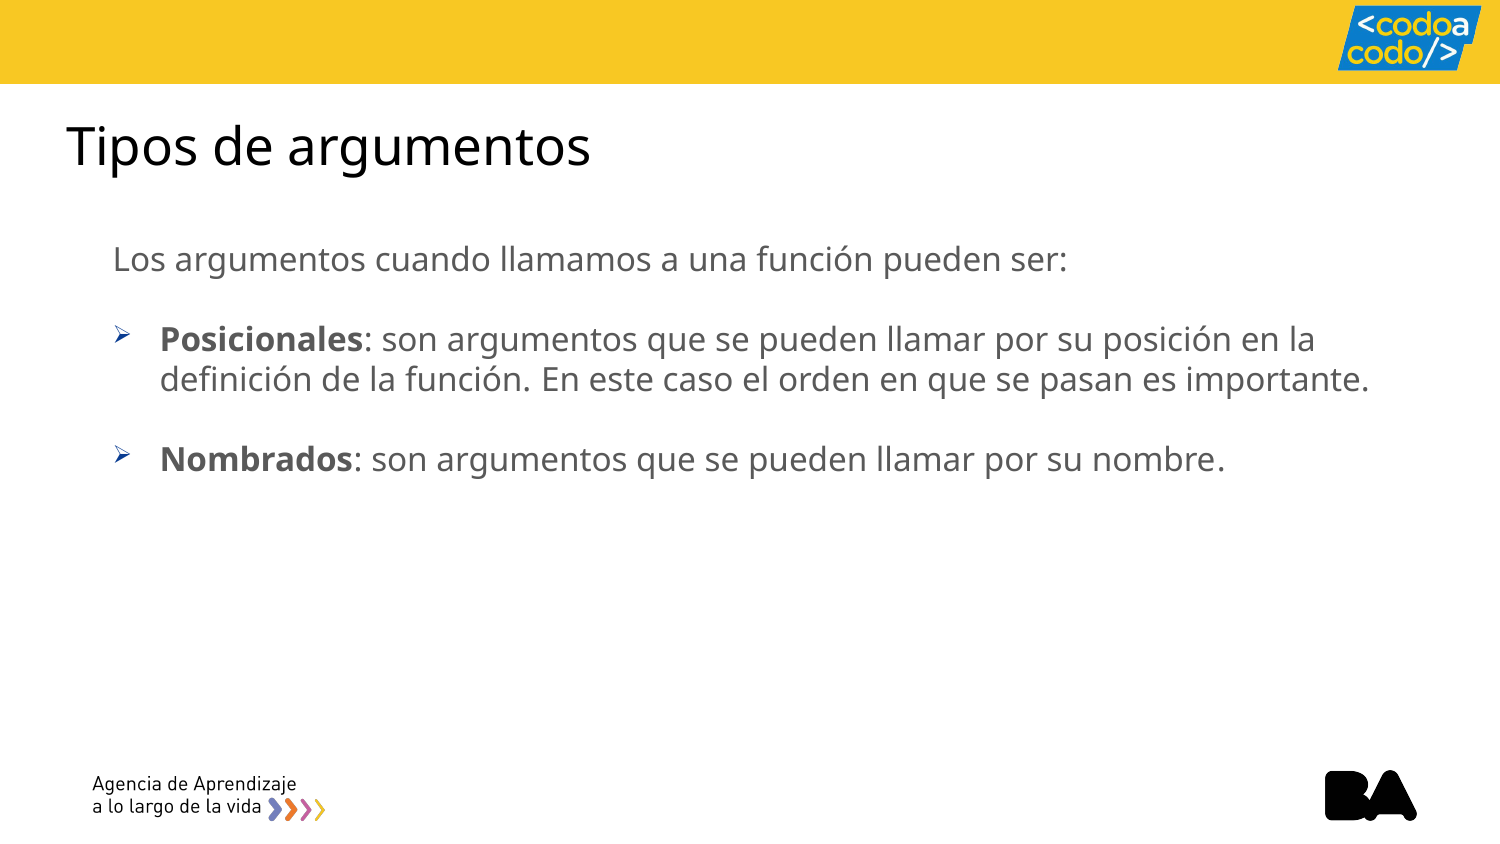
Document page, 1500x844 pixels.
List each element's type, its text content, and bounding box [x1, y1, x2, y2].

picture [1337, 5, 1482, 71]
picture [1325, 770, 1417, 821]
text_box Los argumentos cuando llamamos a una función pueden ser: Posicionales: son argumentos que se pueden llamar por su posición en la definición de la función. En este caso el orden en que se pasan es importante. Nombrados: son argumentos que se pueden llamar por su nombre. [98, 230, 1428, 528]
picture [70, 756, 344, 835]
title Tipos de argumentos [51, 98, 1446, 192]
